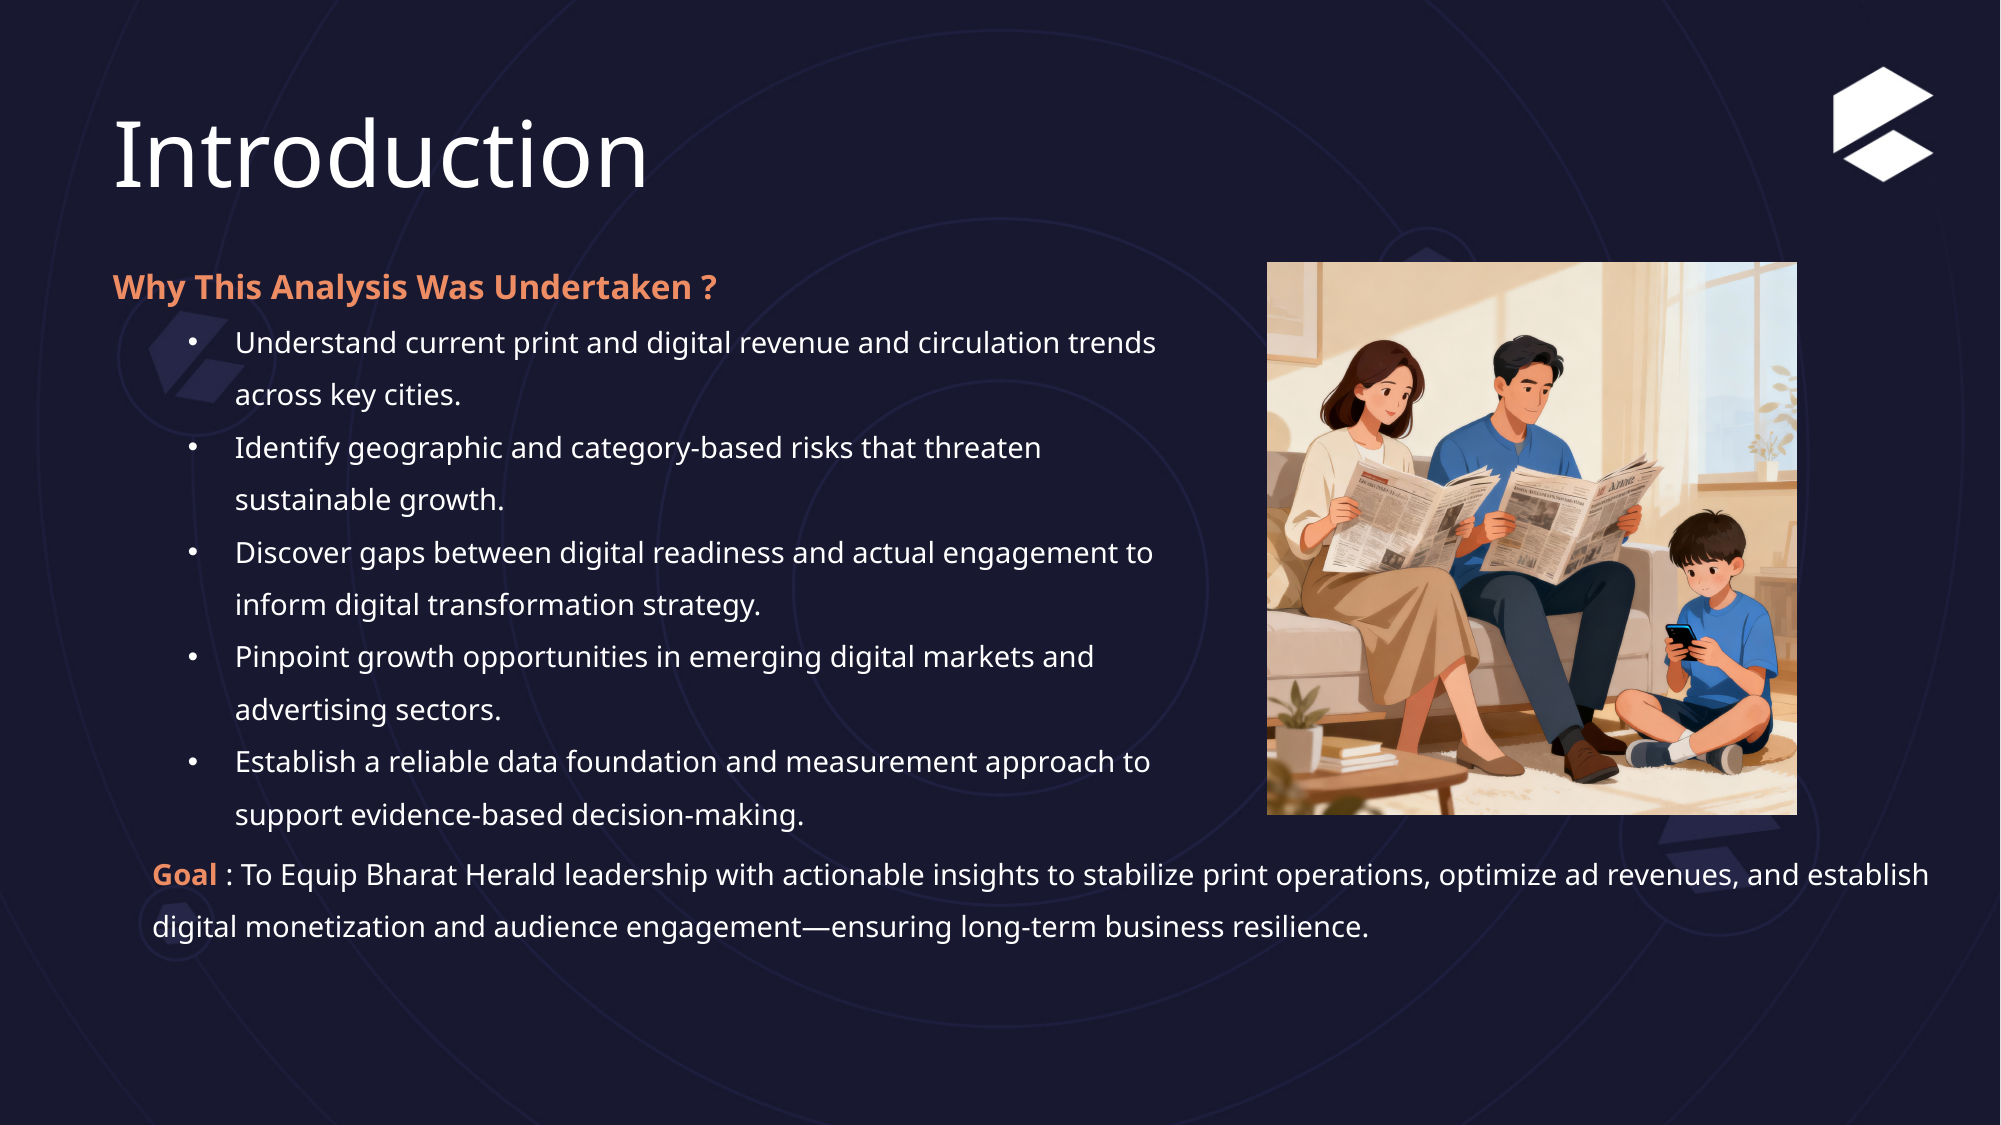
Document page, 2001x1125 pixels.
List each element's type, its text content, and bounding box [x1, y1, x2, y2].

title Introduction [98, 49, 1824, 267]
text_box Goal : To Equip Bharat Herald leadership with actionable insights to stabilize print operations, optimize ad revenues, and establish digital monetization and audience engagement—ensuring long-term business resilience. [137, 830, 1959, 996]
picture [0, 0, 2001, 1125]
text_box Why This Analysis Was Undertaken ? Understand current print and digital revenue and circulation trends across key cities. Identify geographic and category-based risks that threaten sustainable growth. Discover gaps between digital readiness and actual engagement to inform digital transformation strategy. Pinpoint growth opportunities in emerging digital markets and advertising sectors. Establish a reliable data foundation and measurement approach to support evidence-based decision-making. [98, 239, 1188, 884]
